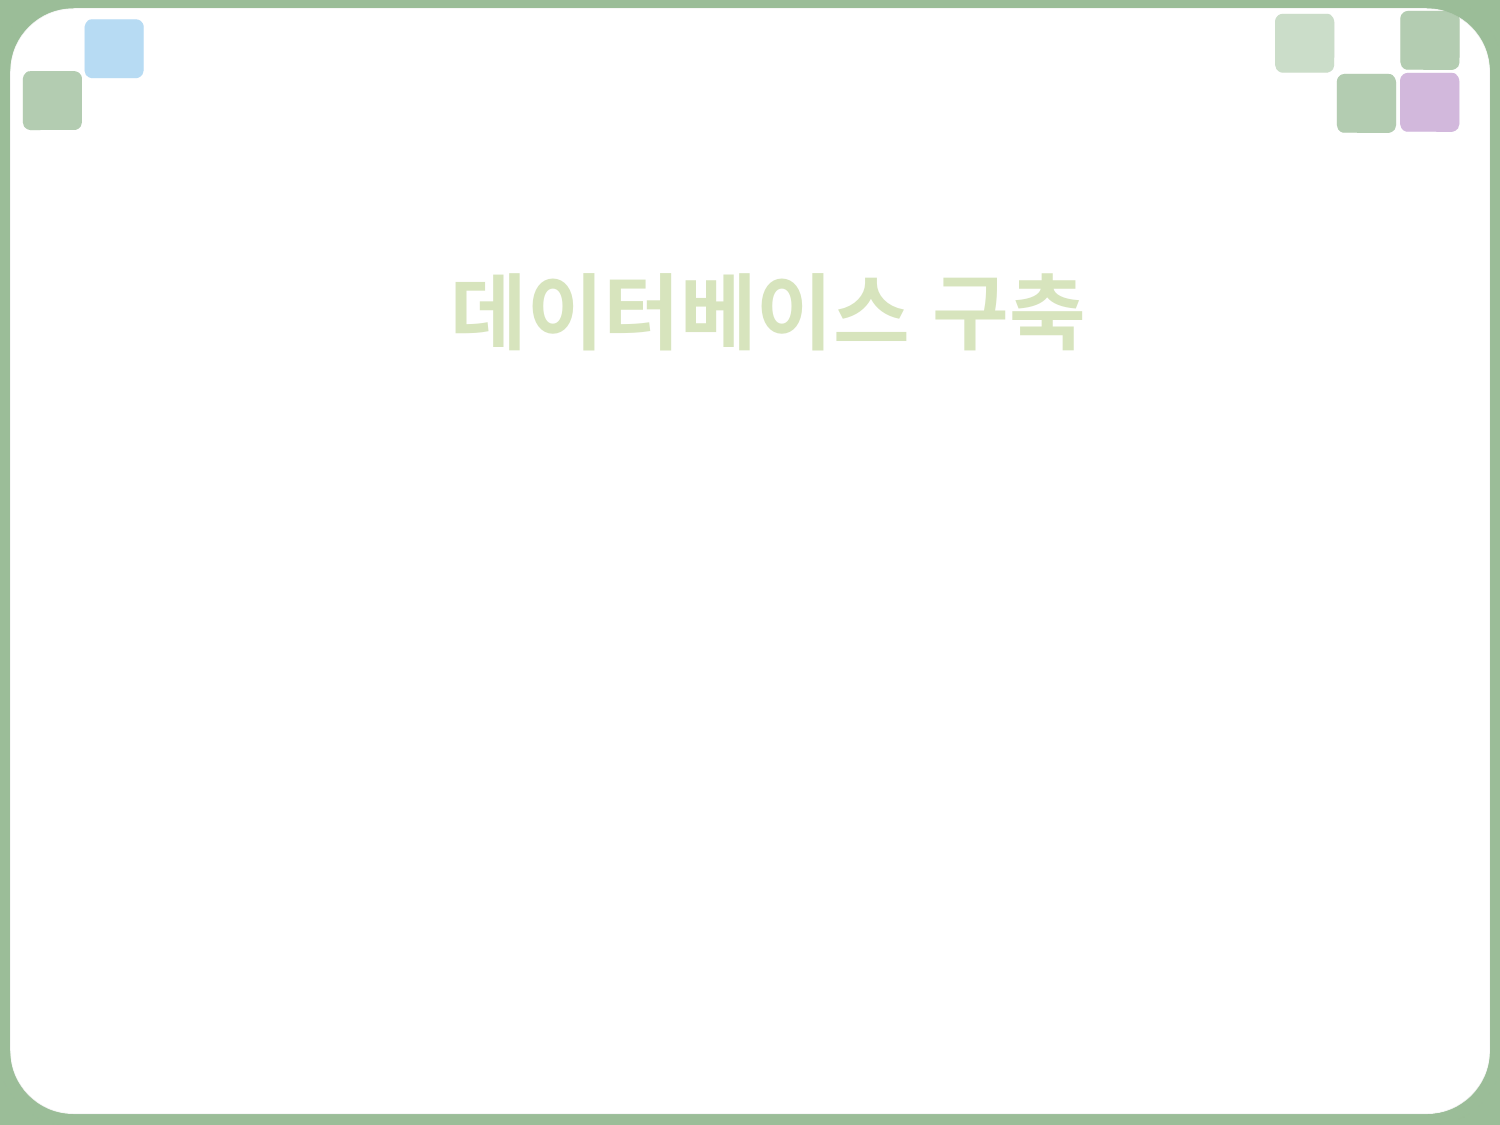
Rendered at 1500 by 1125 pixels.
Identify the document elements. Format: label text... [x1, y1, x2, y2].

text_box 데이터베이스 구축 [107, 252, 1430, 368]
picture [0, 0, 1500, 1125]
